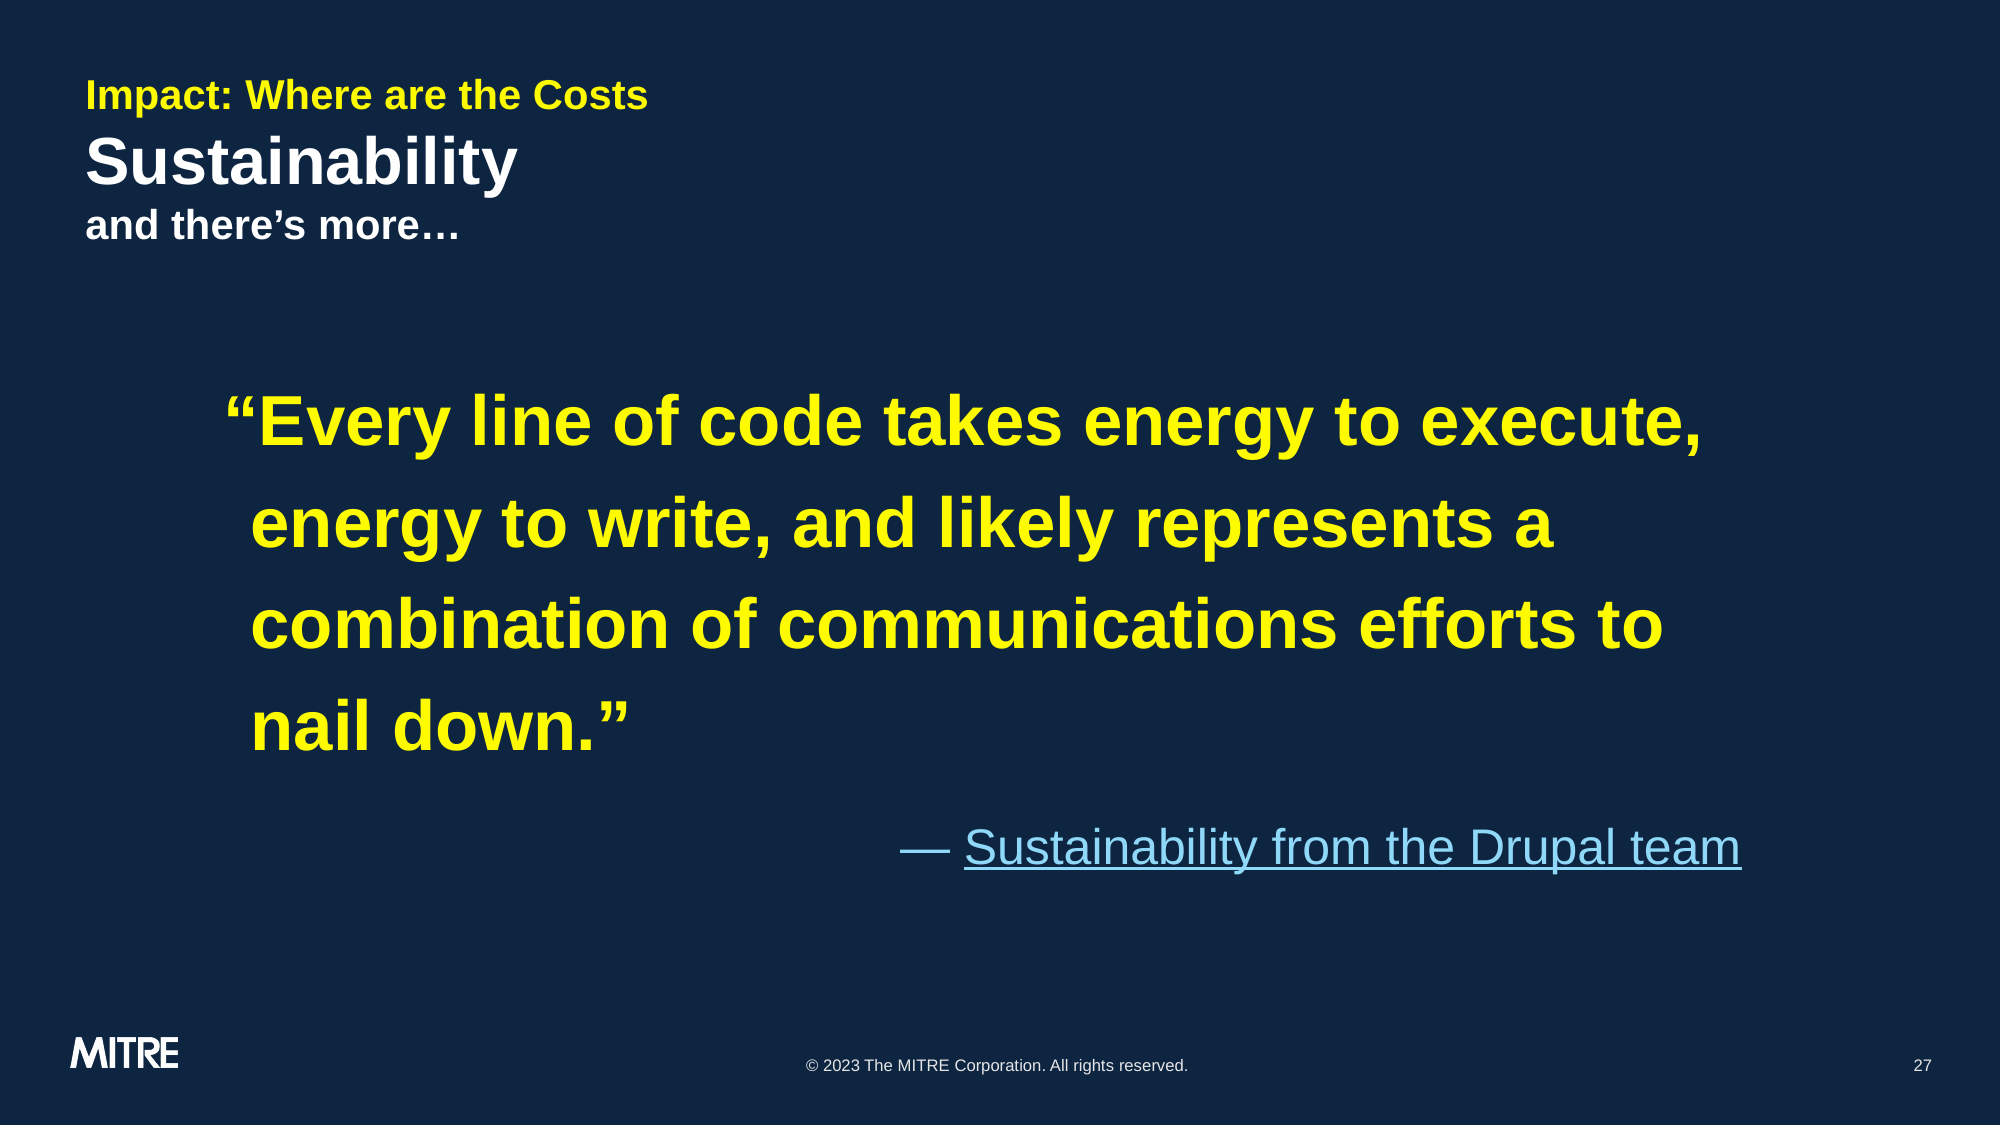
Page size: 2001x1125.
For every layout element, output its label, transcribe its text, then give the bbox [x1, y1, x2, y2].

list “Every line of code takes energy to execute, energy to write, and likely represents a combination of communications efforts to nail down.” — Sustainability from the Drupal team [206, 350, 1757, 1013]
footer © 2023 The MITRE Corporation. All rights reserved. [276, 1050, 1724, 1080]
title Impact: Where are the Costs Sustainability and there’s more… [70, 60, 1931, 150]
picture [70, 1037, 178, 1068]
slide_number 27 [1830, 1050, 1933, 1080]
